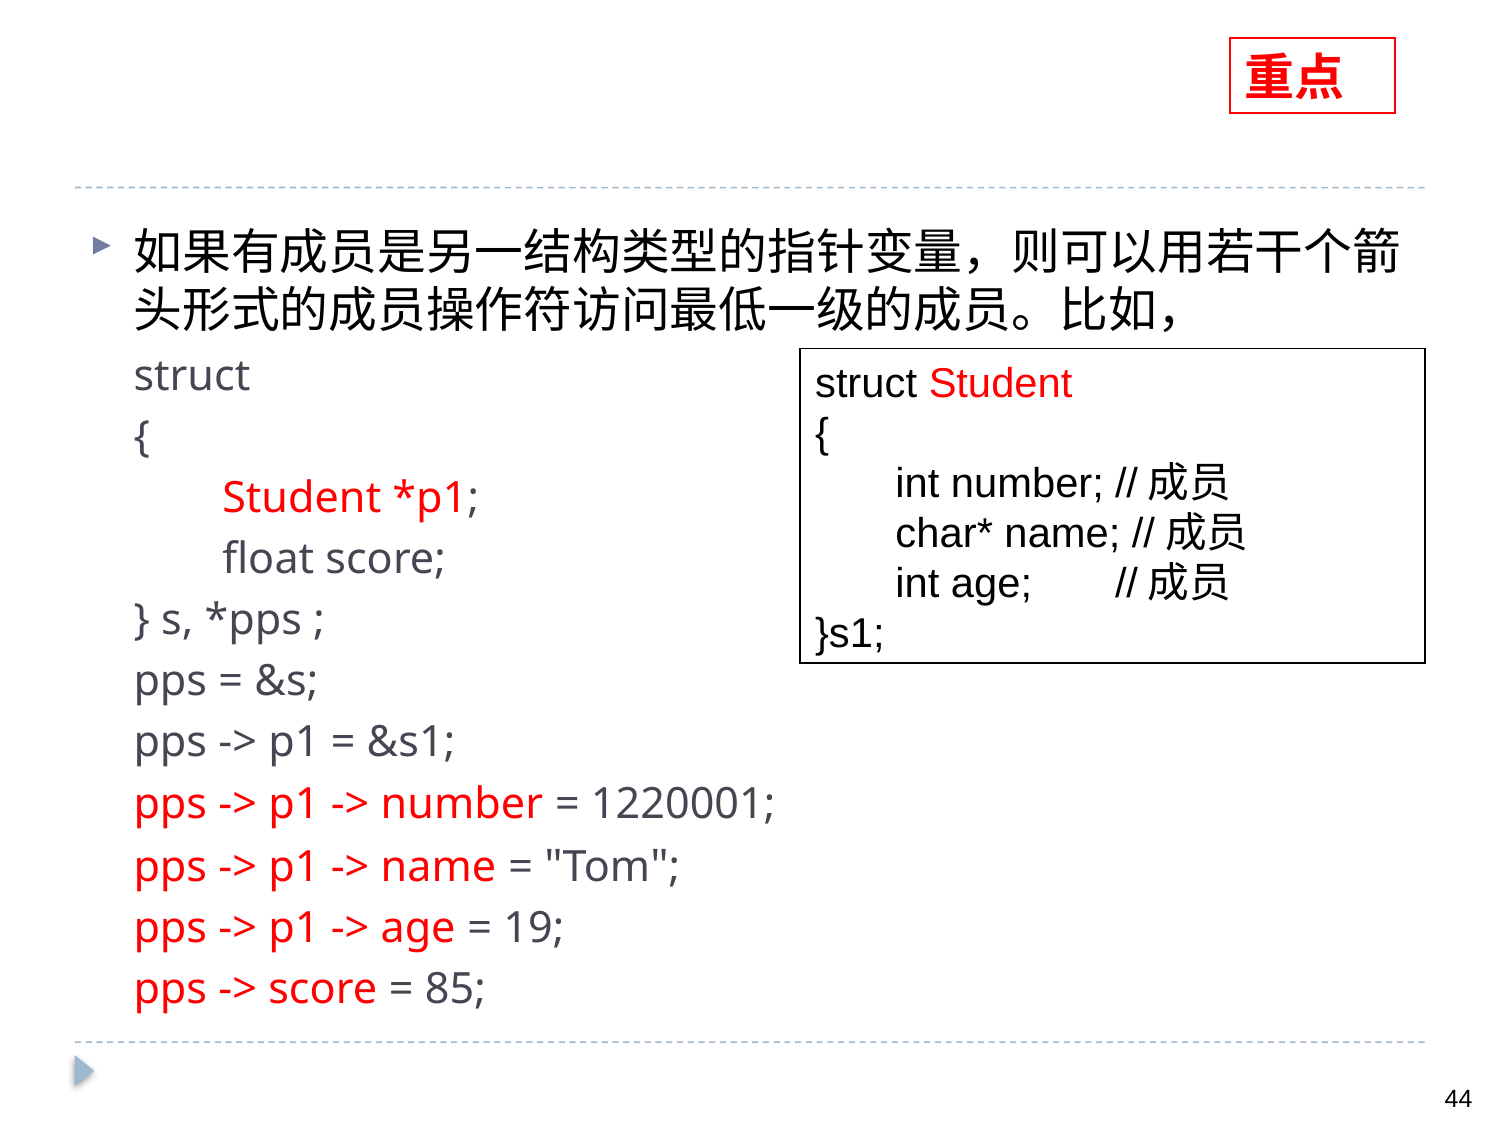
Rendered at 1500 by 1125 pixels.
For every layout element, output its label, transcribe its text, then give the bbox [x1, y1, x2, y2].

text_box 重点 [1229, 38, 1396, 113]
text_box struct Student { int number; //成员 char* name; //成员 int age; //成员 }s1; [800, 348, 1425, 664]
list 如果有成员是另一结构类型的指针变量，则可以用若干个箭头形式的成员操作符访问最低一级的成员。比如， struct { Student *p1; float score; } s, *pps ; pps = &s; pps -> p1 = &s1; pps -> p1 -> number = 1220001; pps -> p1 -> name = "Tom"; pps -> p1 -> age = 19; pps -> score = 85; [75, 213, 1425, 1024]
text_box [1339, 1074, 1488, 1113]
